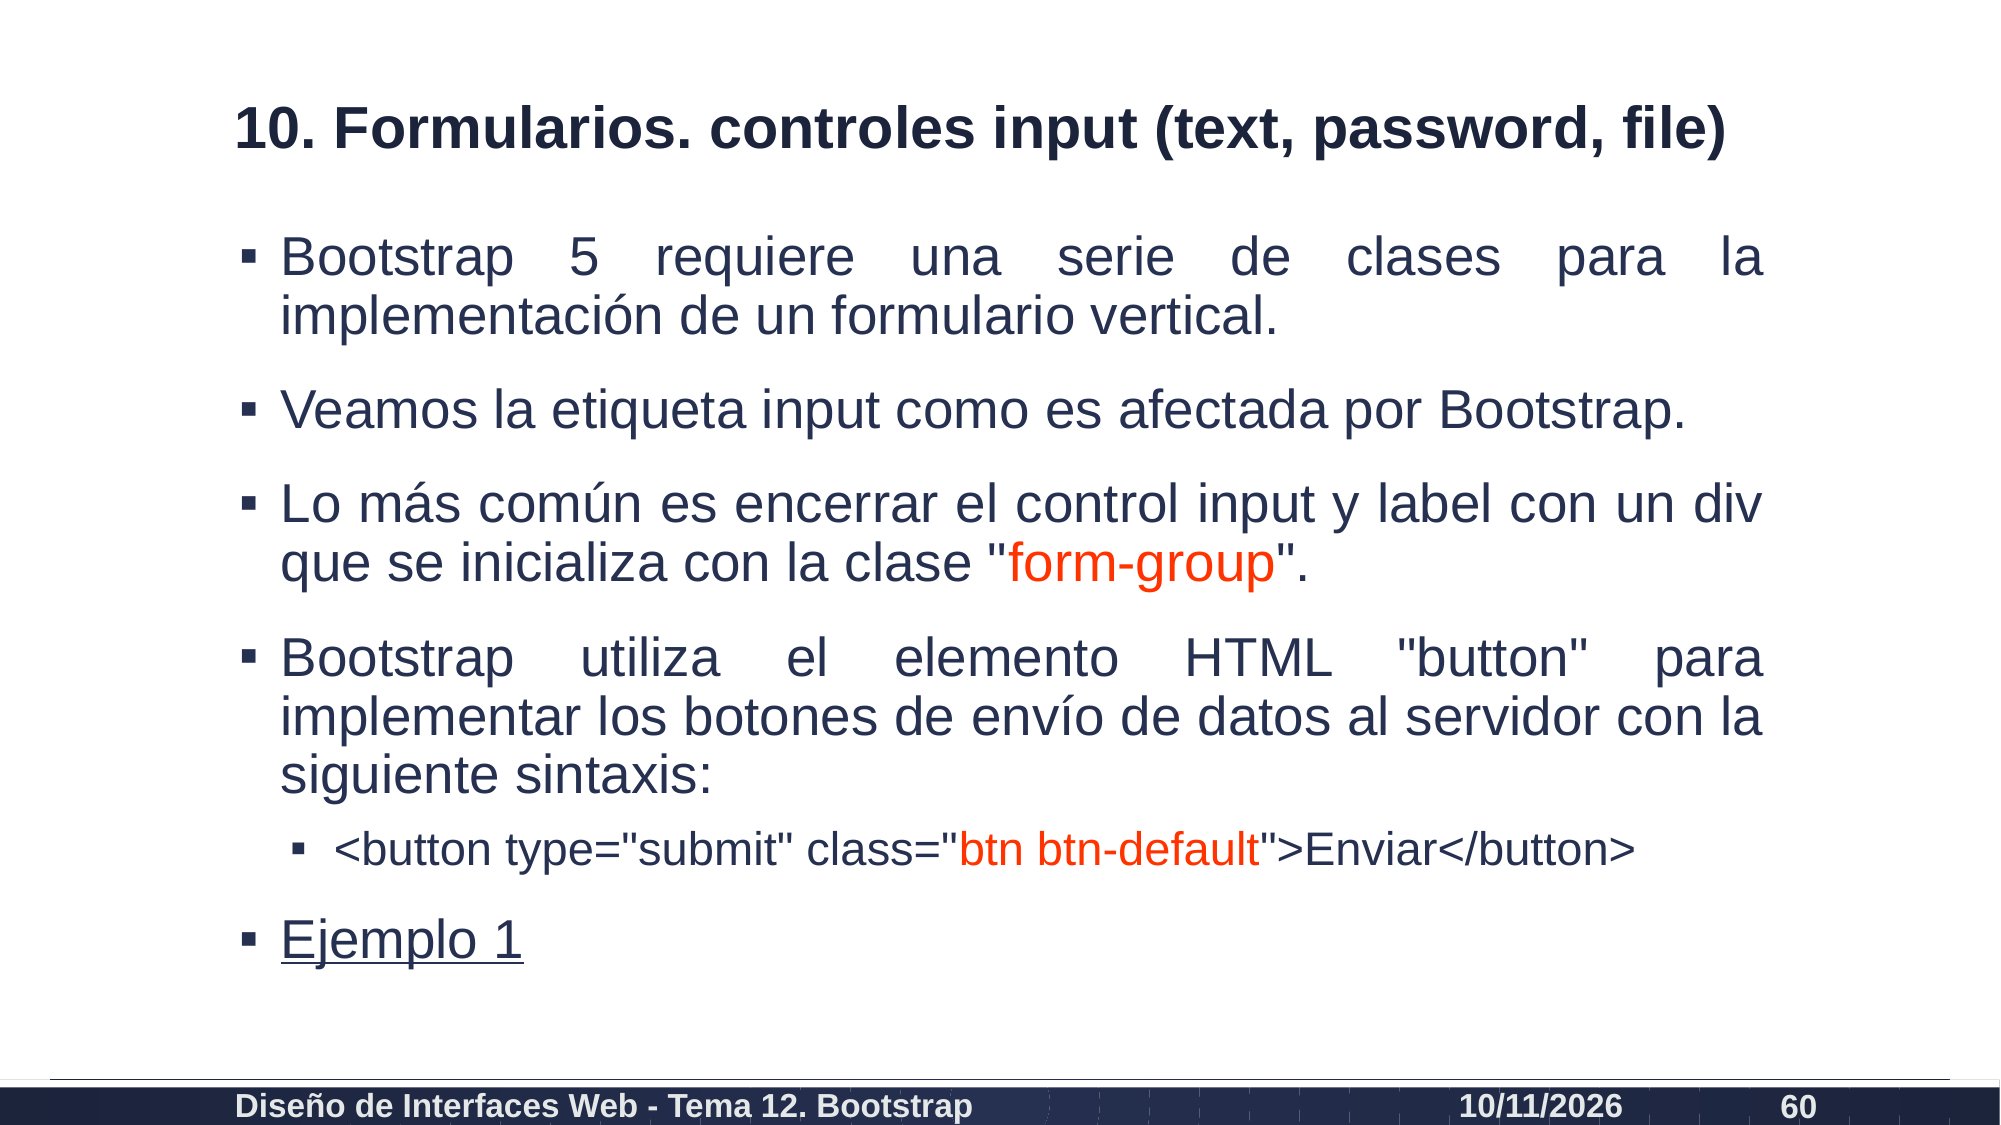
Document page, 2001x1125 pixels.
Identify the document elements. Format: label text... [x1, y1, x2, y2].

slide_number 60 [1674, 1085, 1833, 1125]
list Bootstrap 5 requiere una serie de clases para la implementación de un formulario vertical. Veamos la etiqueta input como es afectada por Bootstrap. Lo más común es encerrar el control input y label con un div que se inicializa con la clase "form-group". Bootstrap utiliza el elemento HTML "button" para implementar los botones de envío de datos al servidor con la siguiente sintaxis: <button type="submit" class="btn btn-default">Enviar</button> Ejemplo 1 [219, 220, 1780, 989]
title 10. Formularios. controles input (text, password, file) [219, 76, 1780, 170]
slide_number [1420, 1085, 1639, 1124]
footer Diseño de Interfaces Web - Tema 12. Bootstrap [219, 1085, 1395, 1124]
